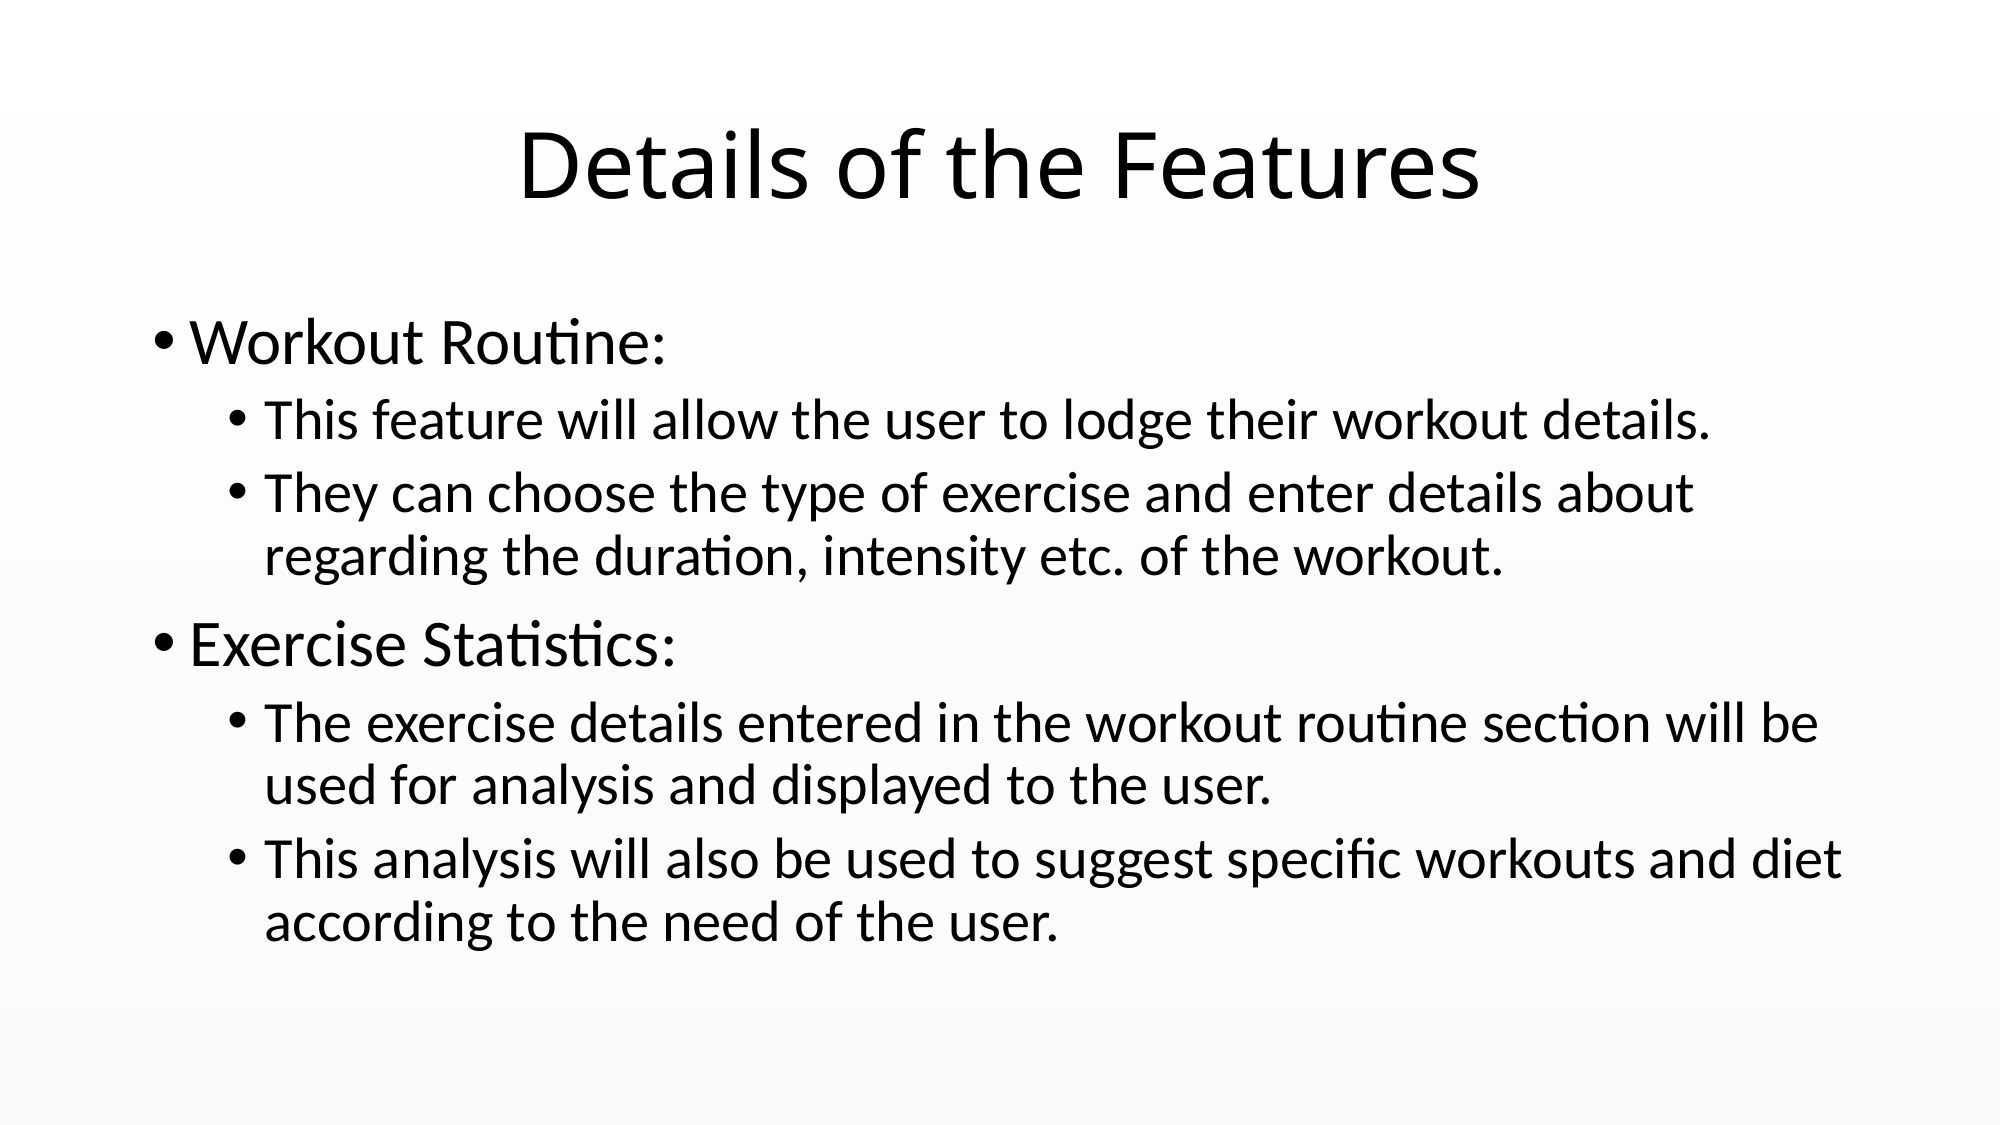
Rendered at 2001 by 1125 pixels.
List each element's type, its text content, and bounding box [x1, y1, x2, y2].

list Workout Routine: This feature will allow the user to lodge their workout details. They can choose the type of exercise and enter details about regarding the duration, intensity etc. of the workout. Exercise Statistics: The exercise details entered in the workout routine section will be used for analysis and displayed to the user. This analysis will also be used to suggest specific workouts and diet according to the need of the user. [137, 299, 1863, 1014]
title Details of the Features [137, 59, 1863, 278]
